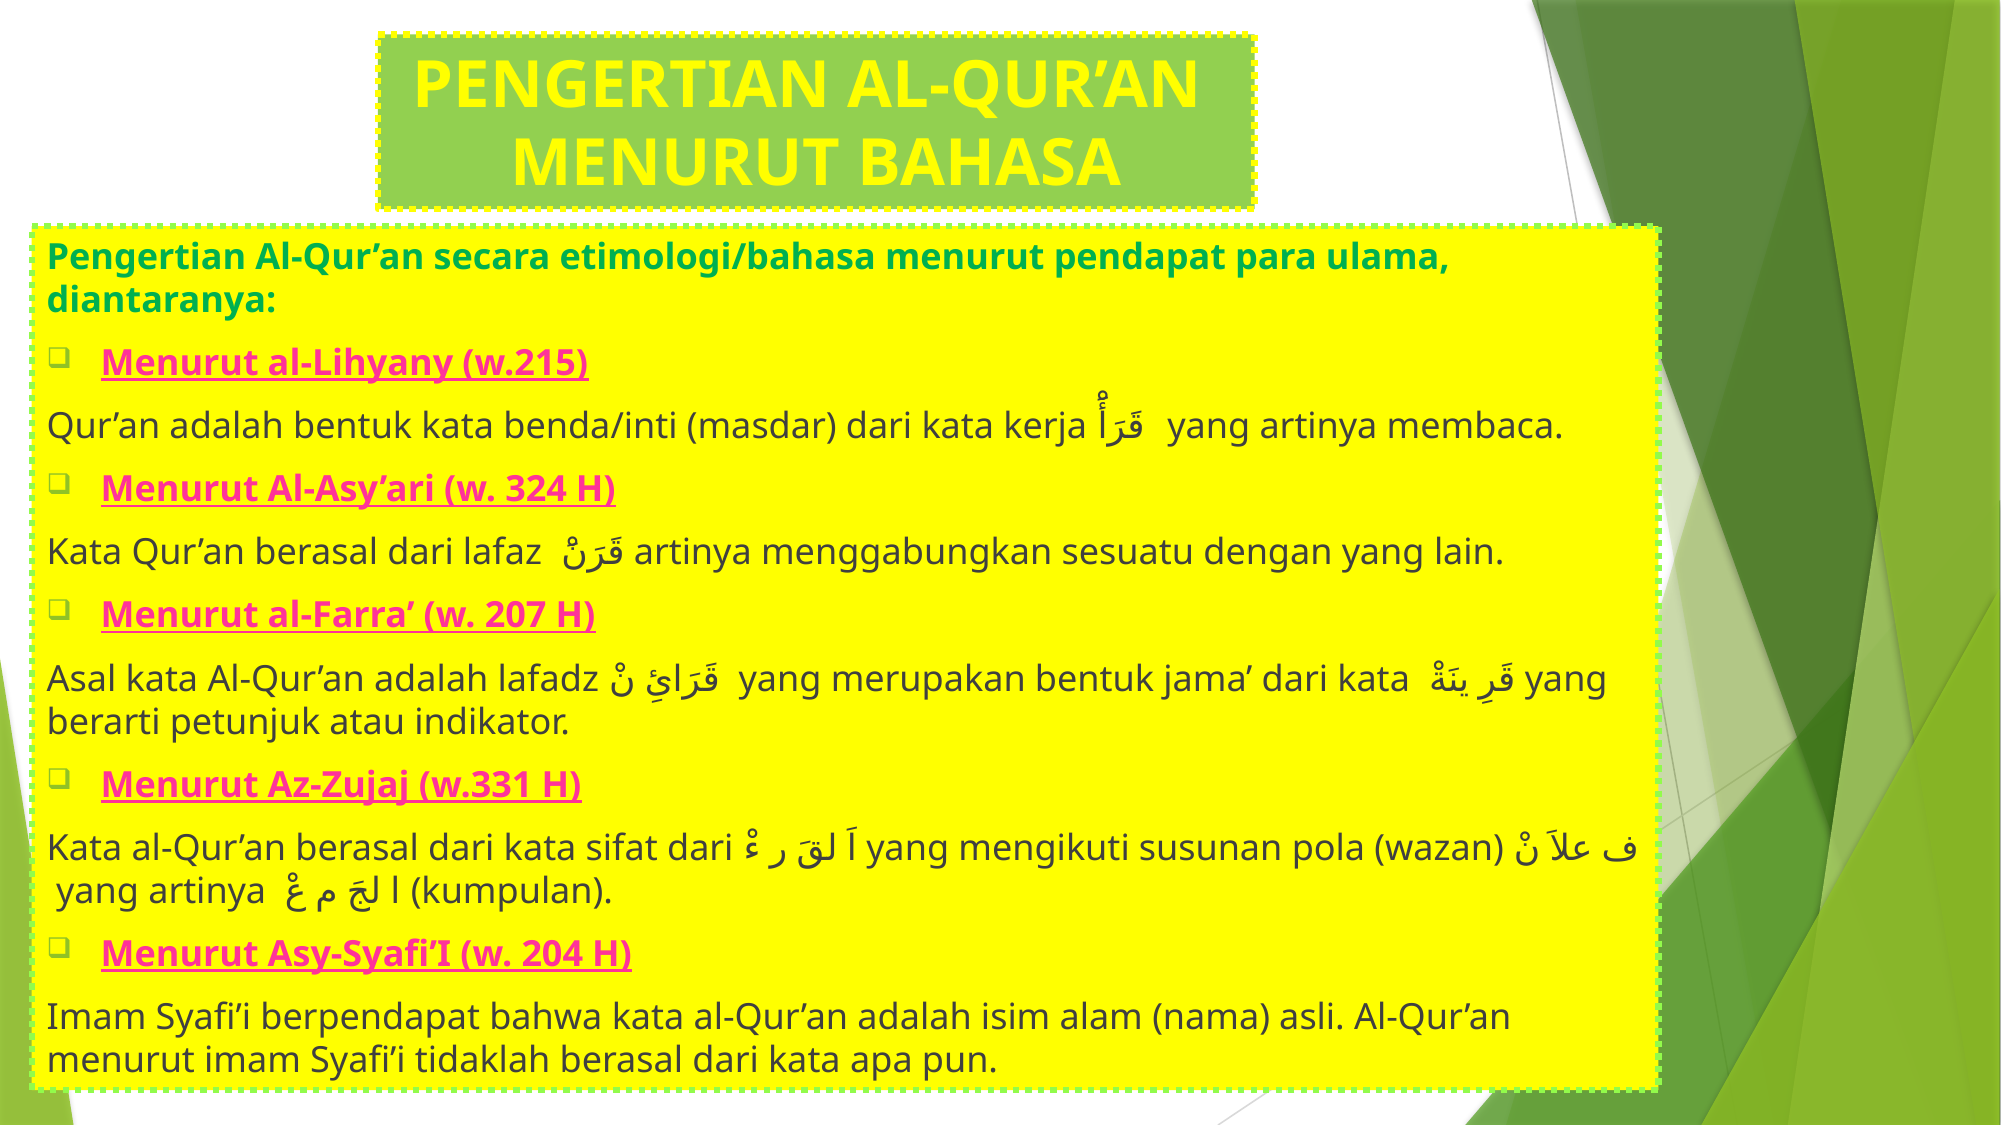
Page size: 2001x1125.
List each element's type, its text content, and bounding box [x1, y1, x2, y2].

title PENGERTIAN AL-QUR’AN MENURUT BAHASA [377, 34, 1255, 210]
list Pengertian Al-Qur’an secara etimologi/bahasa menurut pendapat para ulama, diantaranya: Menurut al-Lihyany (w.215) Qur’an adalah bentuk kata benda/inti (masdar) dari kata kerja قَرَأَْ yang artinya membaca. Menurut Al-Asy’ari (w. 324 H) Kata Qur’an berasal dari lafaz قَرَنَْ artinya menggabungkan sesuatu dengan yang lain. Menurut al-Farra’ (w. 207 H) Asal kata Al-Qur’an adalah lafadz قَرَائِ نْ yang merupakan bentuk jama’ dari kata قَرِ ينَةْ yang berarti petunjuk atau indikator. Menurut Az-Zujaj (w.331 H) Kata al-Qur’an berasal dari kata sifat dari اَ لقَ ر ءْ yang mengikuti susunan pola (wazan) ف علاَ نْ yang artinya ا لجَ م عْ (kumpulan). Menurut Asy-Syafi’I (w. 204 H) Imam Syafi’i berpendapat bahwa kata al-Qur’an adalah isim alam (nama) asli. Al-Qur’an menurut imam Syafi’i tidaklah berasal dari kata apa pun. [31, 226, 1659, 1091]
